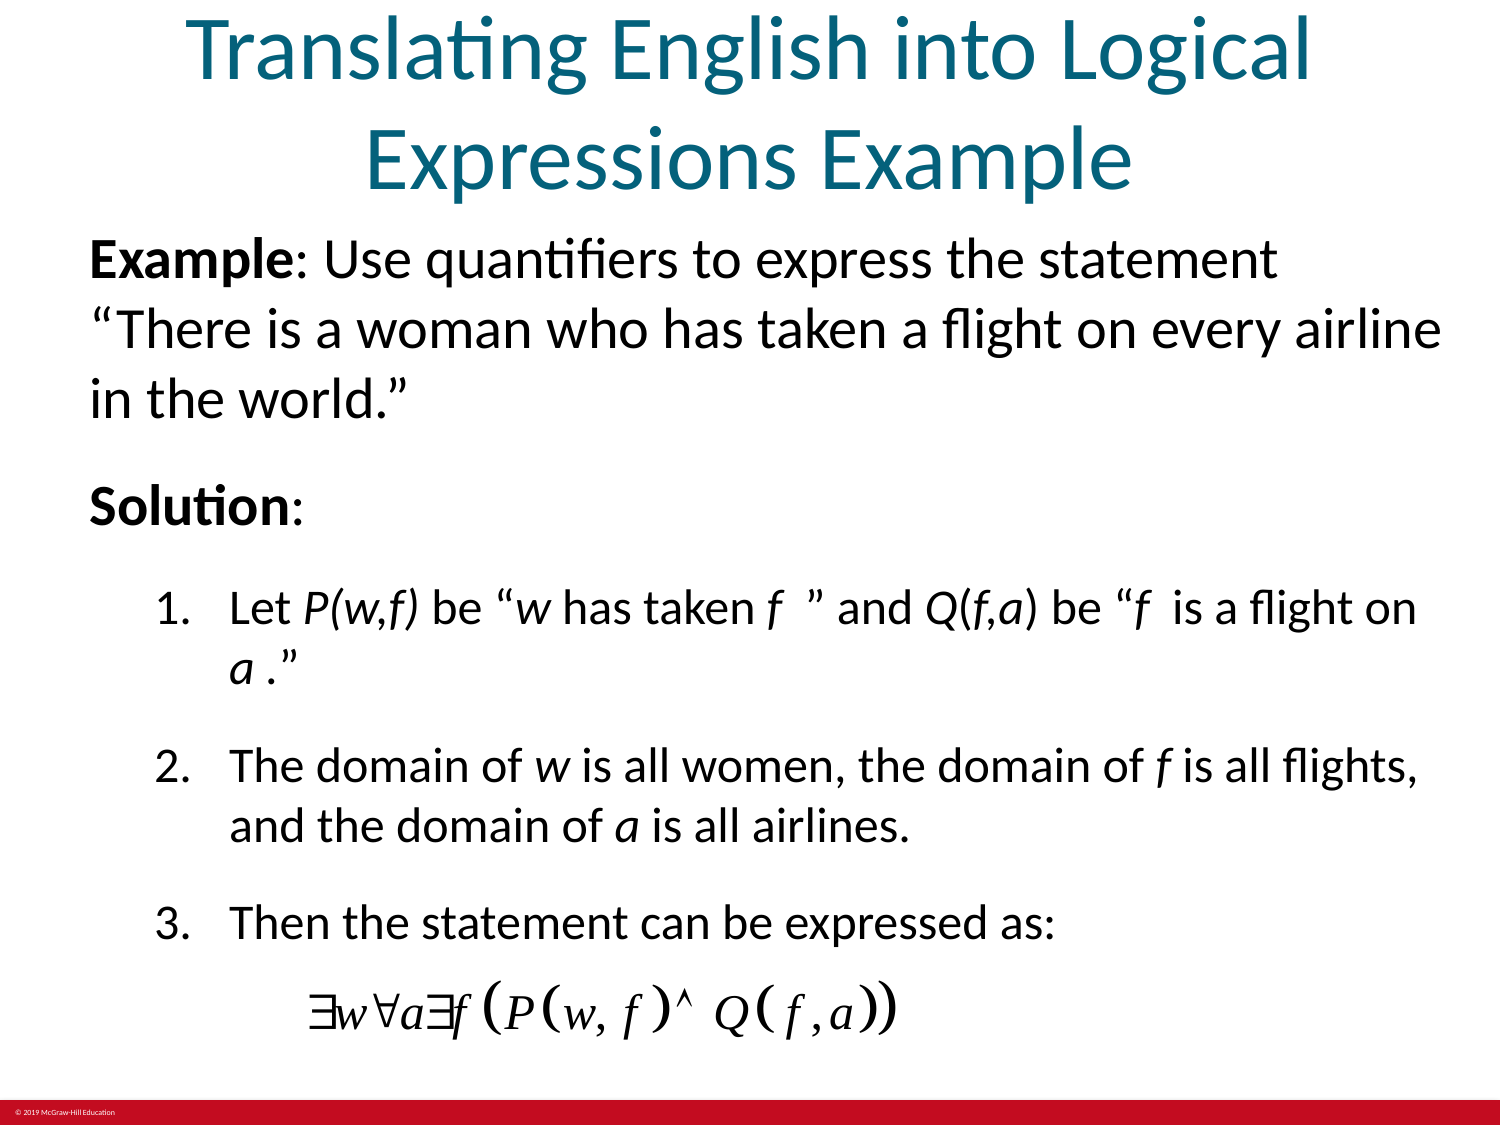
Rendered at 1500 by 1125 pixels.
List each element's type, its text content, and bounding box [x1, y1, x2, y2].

title Translating English into Logical Expressions Example [0, 0, 1500, 195]
list Example: Use quantifiers to express the statement “There is a woman who has taken a flight on every airline in the world.” Solution: Let P(w,f) be “w has taken f ” and Q(f,a) be “f is a flight on a .” The domain of w is all women, the domain of f is all flights, and the domain of a is all airlines. Then the statement can be expressed as: [75, 212, 1463, 963]
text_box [299, 974, 901, 1059]
